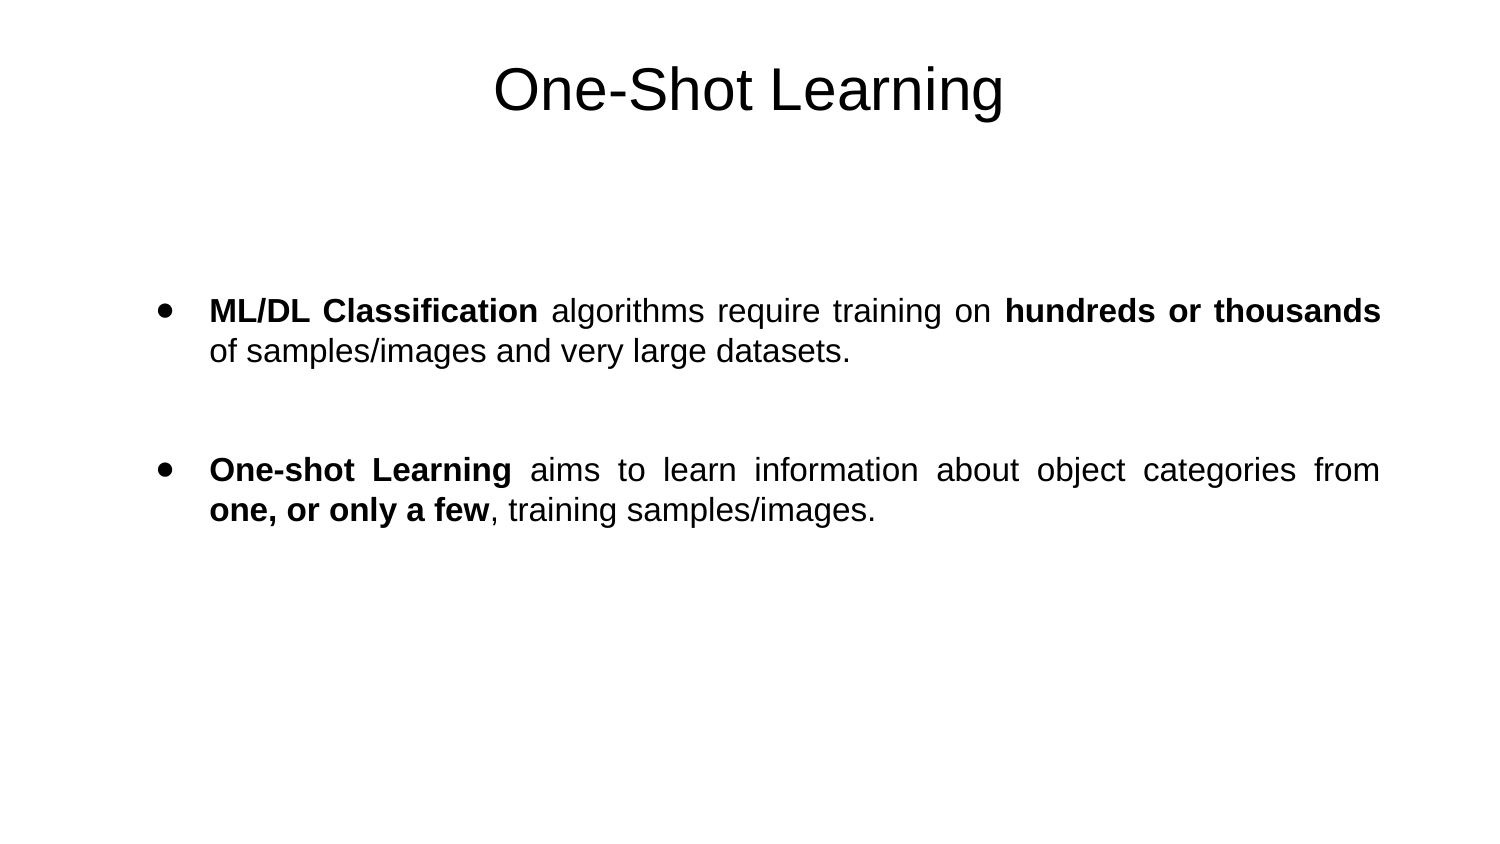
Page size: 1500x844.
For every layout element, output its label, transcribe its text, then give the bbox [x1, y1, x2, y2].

title One-Shot Learning [119, 37, 1381, 138]
subtitle ML/DL Classification algorithms require training on hundreds or thousands of samples/images and very large datasets. One-shot Learning aims to learn information about object categories from one, or only a few, training samples/images. [119, 273, 1397, 599]
